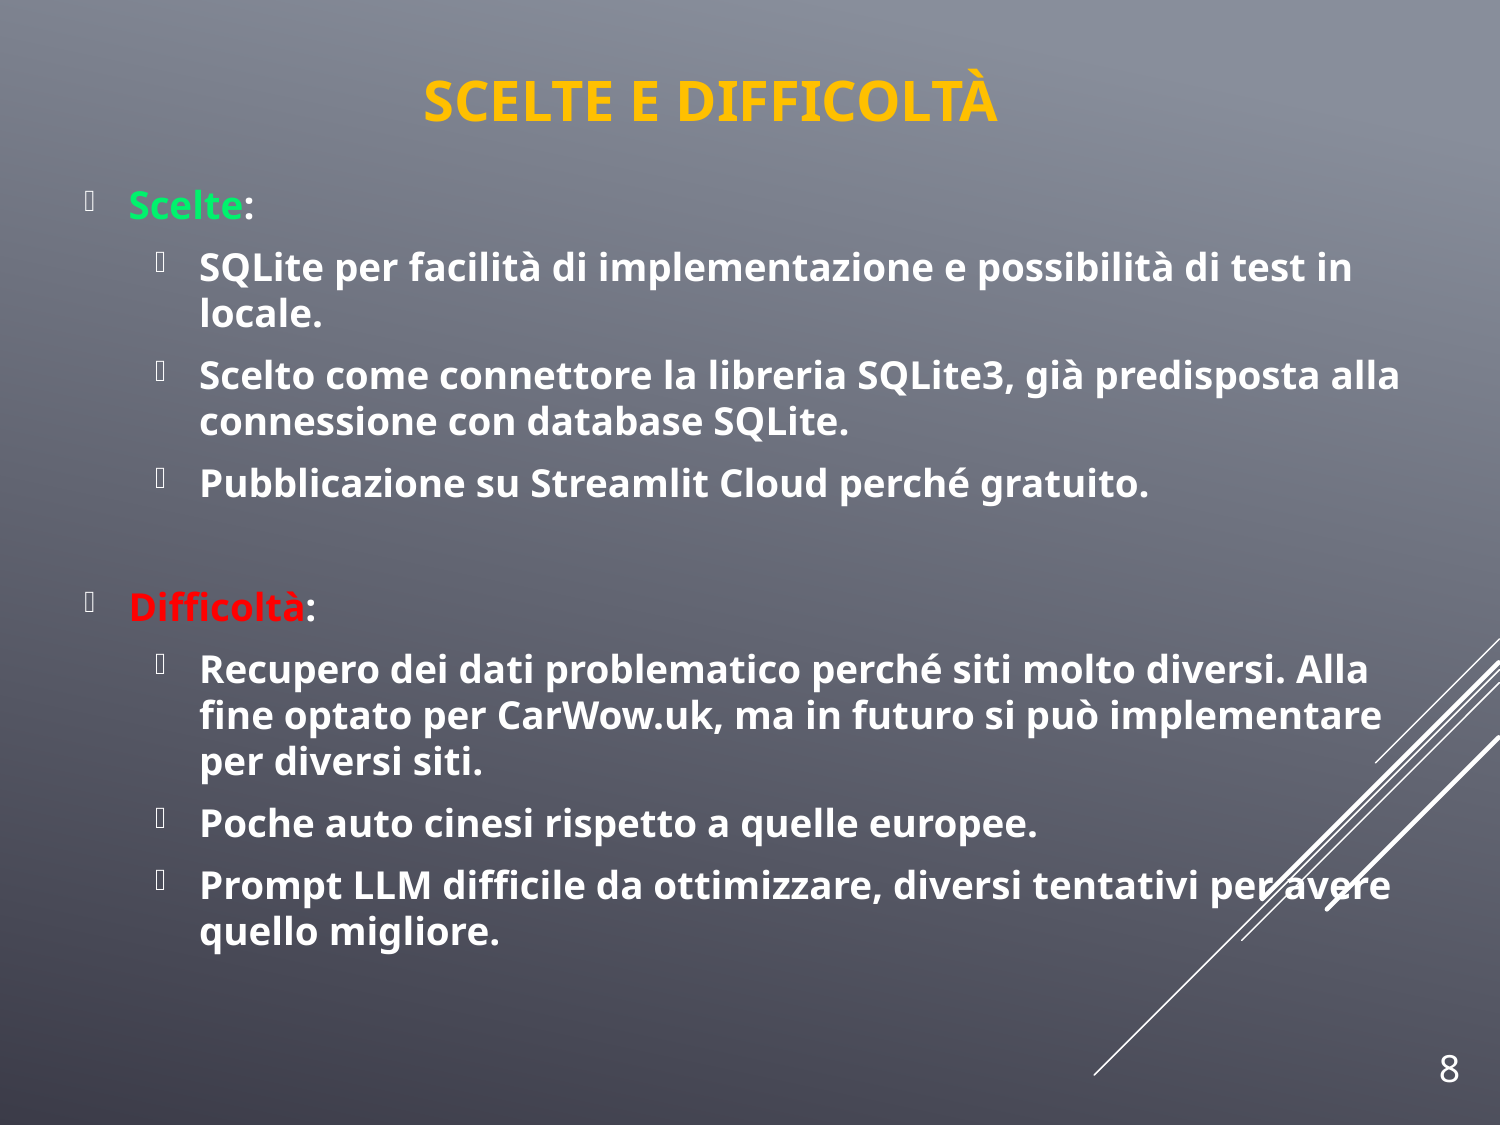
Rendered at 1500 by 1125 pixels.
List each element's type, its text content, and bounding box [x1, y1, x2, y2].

text_box 8 [1424, 1037, 1476, 1098]
list Scelte: SQLite per facilità di implementazione e possibilità di test in locale. Scelto come connettore la libreria SQLite3, già predisposta alla connessione con database SQLite. Pubblicazione su Streamlit Cloud perché gratuito. Difficoltà: Recupero dei dati problematico perché siti molto diversi. Alla fine optato per CarWow.uk, ma in futuro si può implementare per diversi siti. Poche auto cinesi rispetto a quelle europee. Prompt LLM difficile da ottimizzare, diversi tentativi per avere quello migliore. [69, 173, 1425, 968]
title SCELTE E DIFFICOLTÀ [408, 33, 1092, 164]
